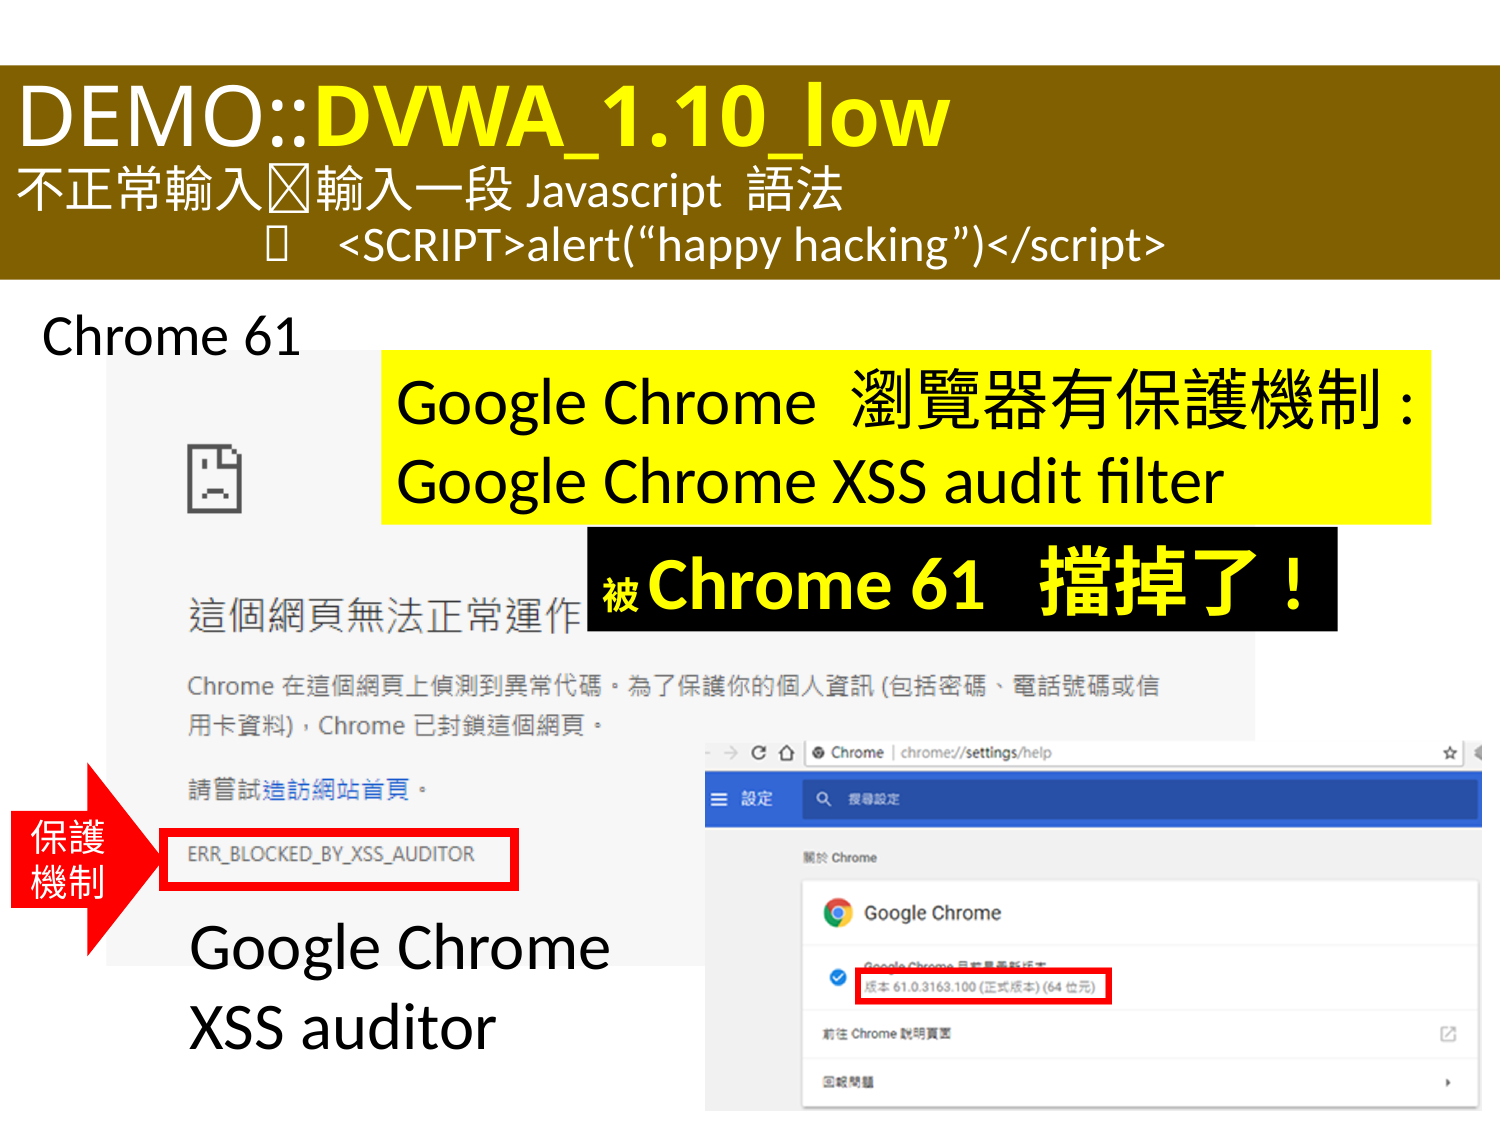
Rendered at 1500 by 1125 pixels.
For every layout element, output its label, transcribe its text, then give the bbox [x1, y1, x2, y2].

text_box DEMO::DVWA_1.10_low 不正常輸入輸入一段Javascript 語法  <SCRIPT>alert(“happy hacking”)</script> [0, 65, 1500, 280]
text_box 被Chrome 61 擋掉了! [1256, 526, 1338, 632]
picture [106, 350, 1482, 1111]
text_box Chrome 61 [28, 290, 318, 375]
text_box 保護機制 [10, 759, 106, 960]
text_box Google Chrome 瀏覽器有保護機制: Google Chrome XSS audit filter [1256, 350, 1432, 525]
text_box Google Chrome XSS auditor [175, 966, 642, 1071]
